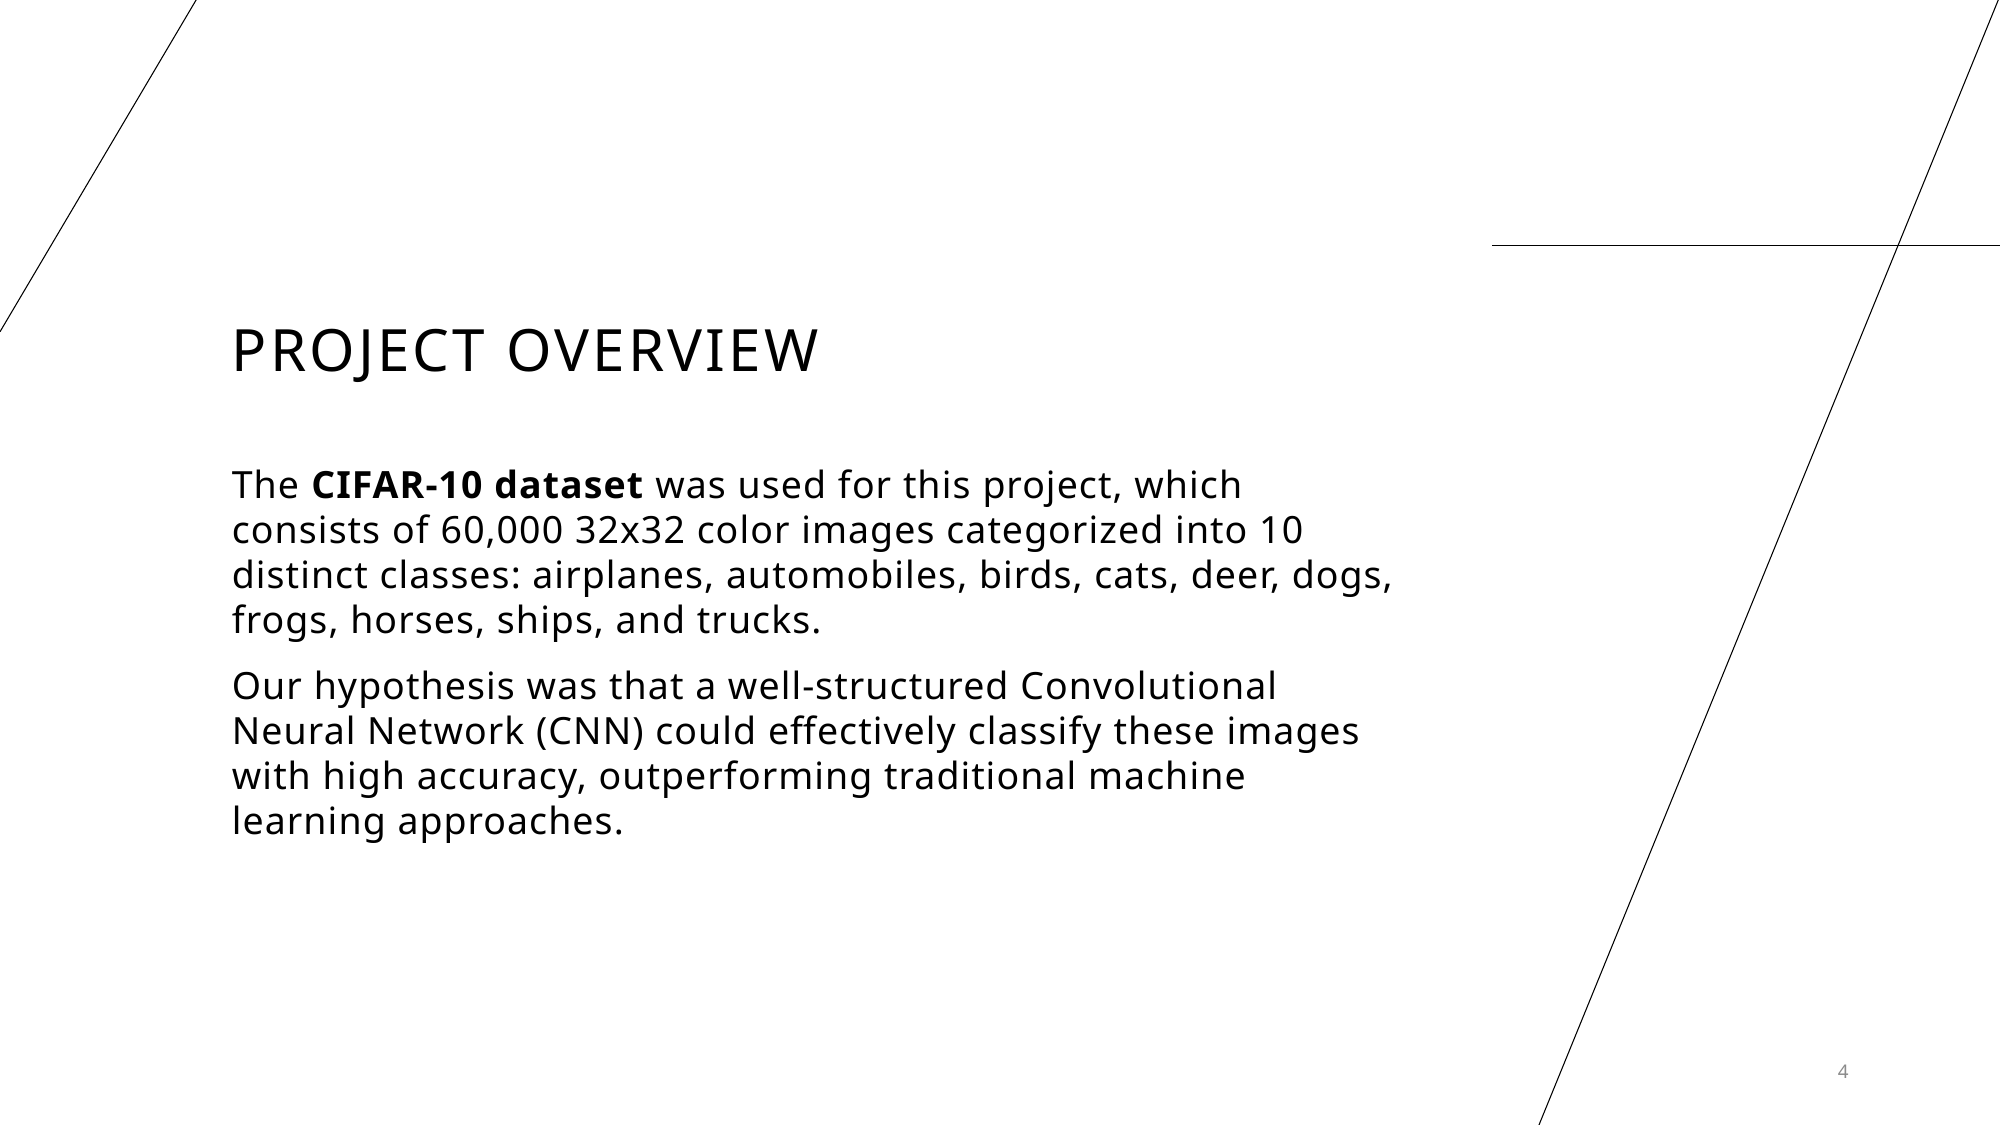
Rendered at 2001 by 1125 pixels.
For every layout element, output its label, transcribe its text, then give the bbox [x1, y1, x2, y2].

list The CIFAR-10 dataset was used for this project, which consists of 60,000 32x32 color images categorized into 10 distinct classes: airplanes, automobiles, birds, cats, deer, dogs, frogs, horses, ships, and trucks. Our hypothesis was that a well-structured Convolutional Neural Network (CNN) could effectively classify these images with high accuracy, outperforming traditional machine learning approaches. [216, 453, 1413, 1013]
slide_number 4 [1701, 1042, 1864, 1103]
title Project Overview [216, 43, 1413, 392]
